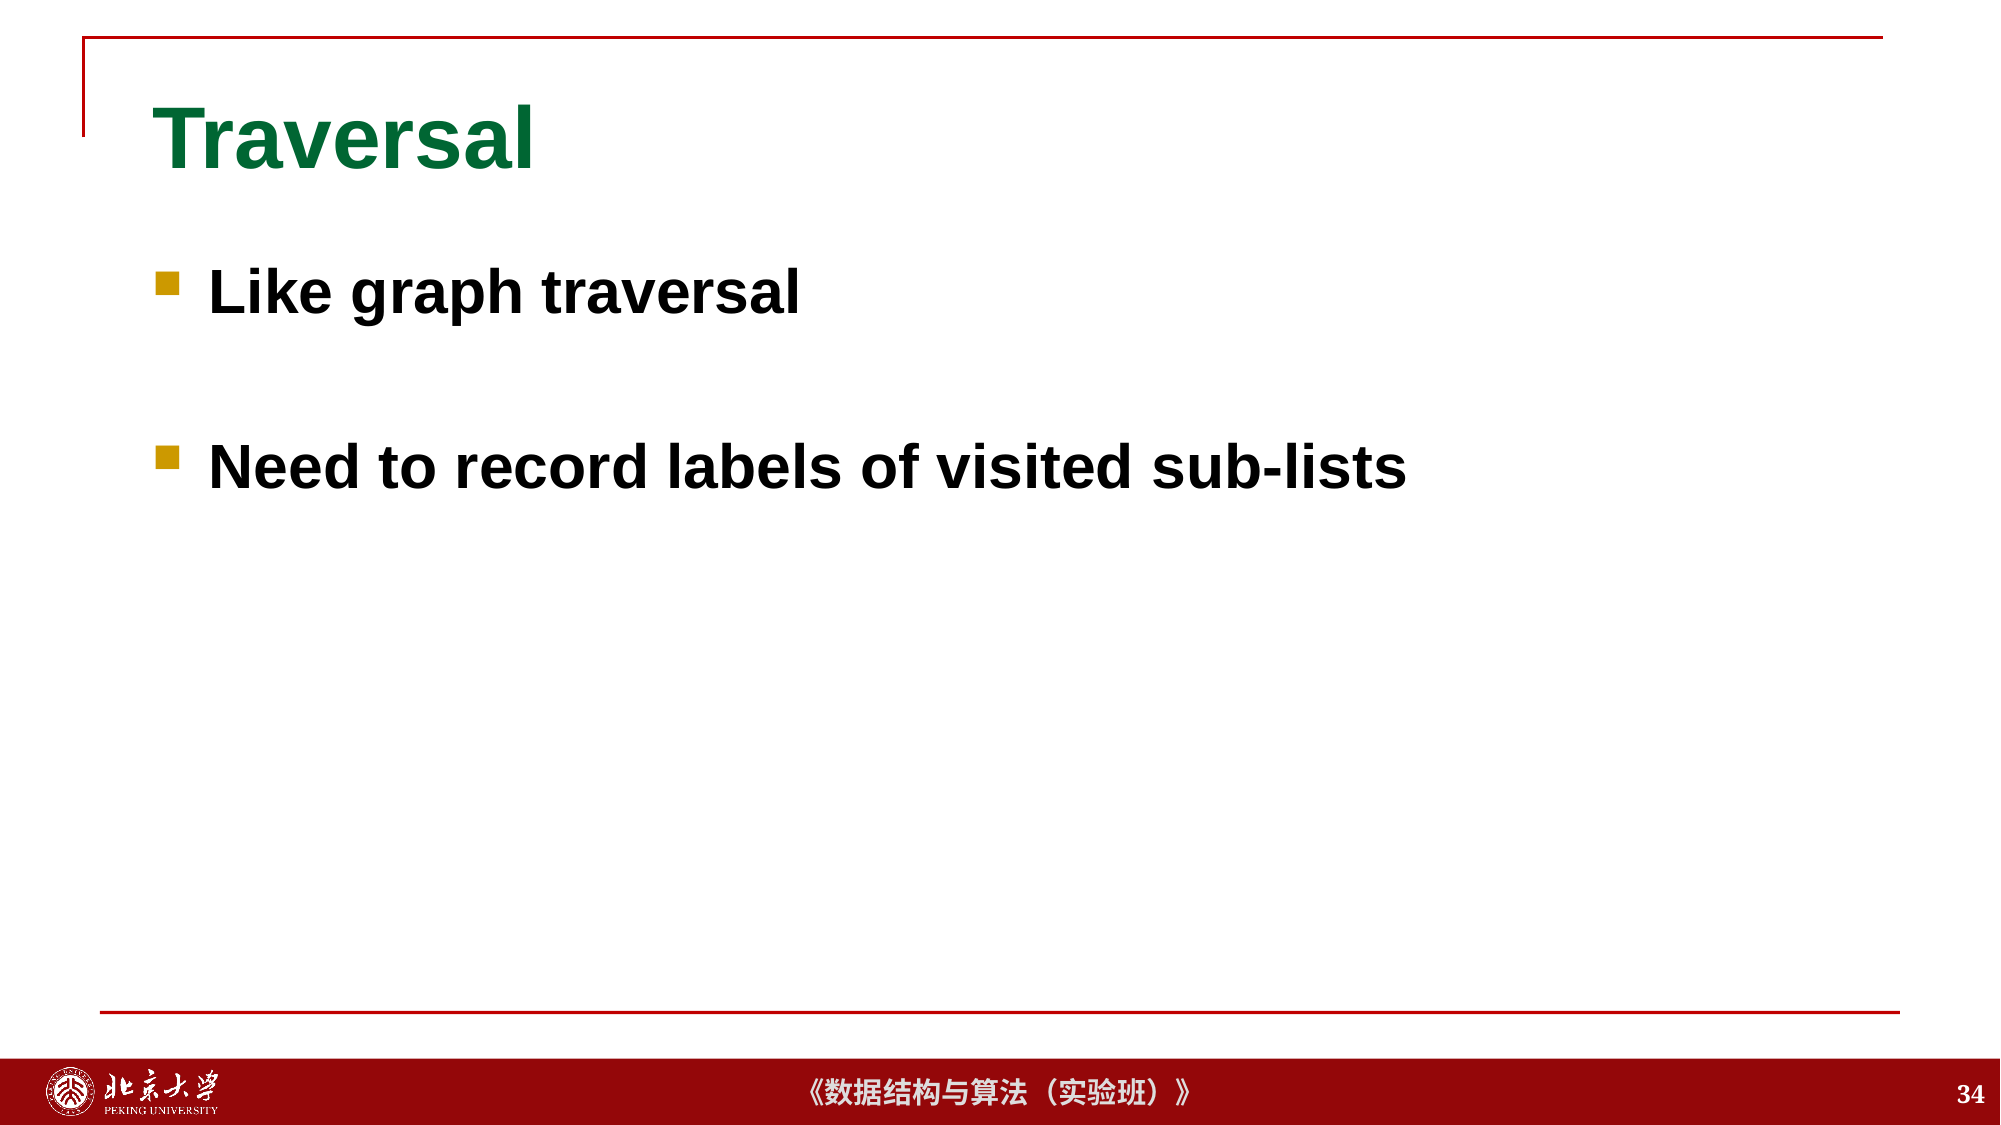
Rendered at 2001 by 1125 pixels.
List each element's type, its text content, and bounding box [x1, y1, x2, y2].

list Like graph traversal Need to record labels of visited sub-lists [137, 243, 1863, 1017]
picture [46, 1067, 218, 1116]
slide_number 34 [1550, 1065, 2000, 1125]
title Traversal [137, 59, 1863, 209]
